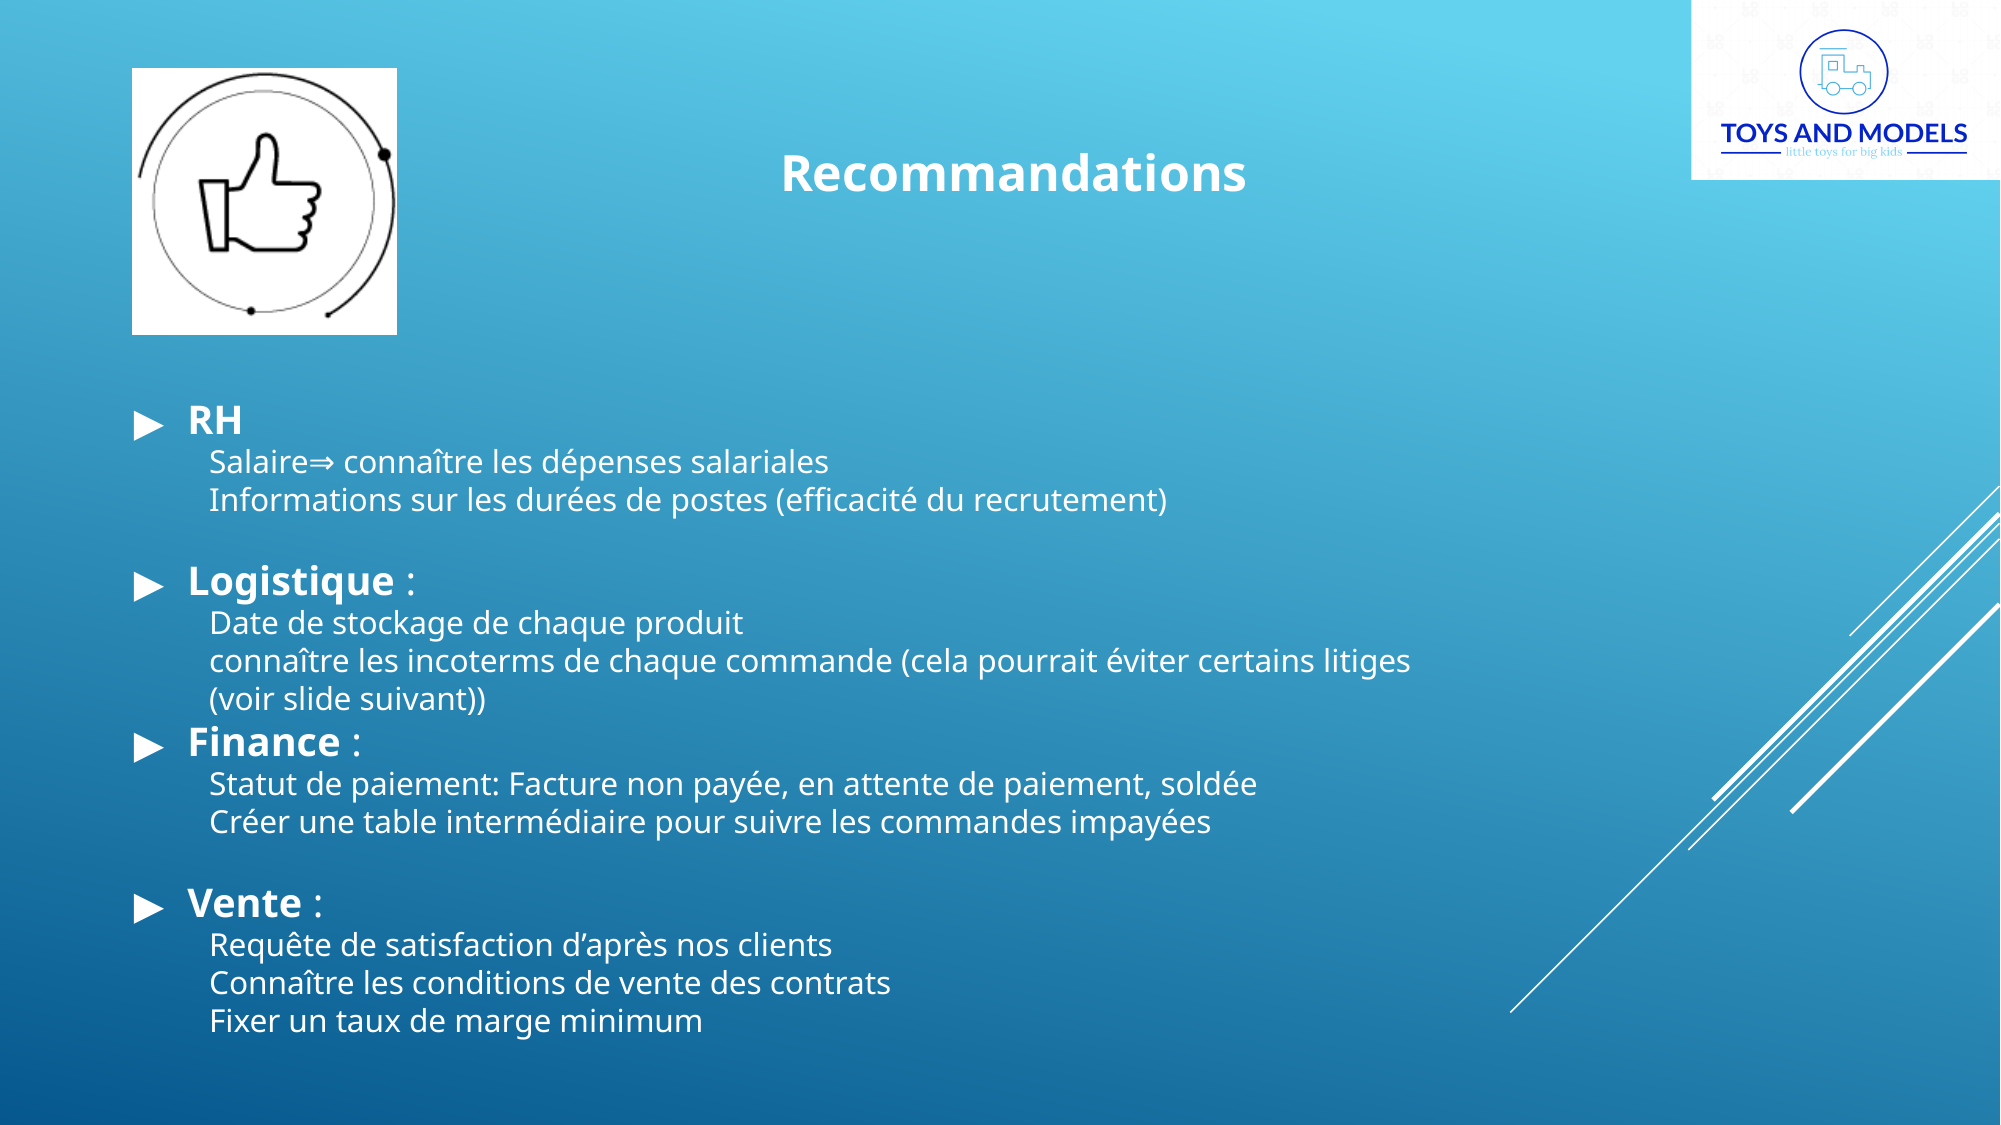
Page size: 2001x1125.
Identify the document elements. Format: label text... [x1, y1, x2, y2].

picture [132, 68, 398, 335]
text_box Recommandations [526, 134, 1502, 210]
list RH Salaire⇒ connaître les dépenses salariales Informations sur les durées de postes (efficacité du recrutement) Logistique : Date de stockage de chaque produit connaître les incoterms de chaque commande (cela pourrait éviter certains litiges (voir slide suivant)) Finance : Statut de paiement: Facture non payée, en attente de paiement, soldée Créer une table intermédiaire pour suivre les commandes impayées Vente : Requête de satisfaction d’après nos clients Connaître les conditions de vente des contrats Fixer un taux de marge minimum [101, 386, 1502, 1047]
picture [1691, 0, 2000, 181]
